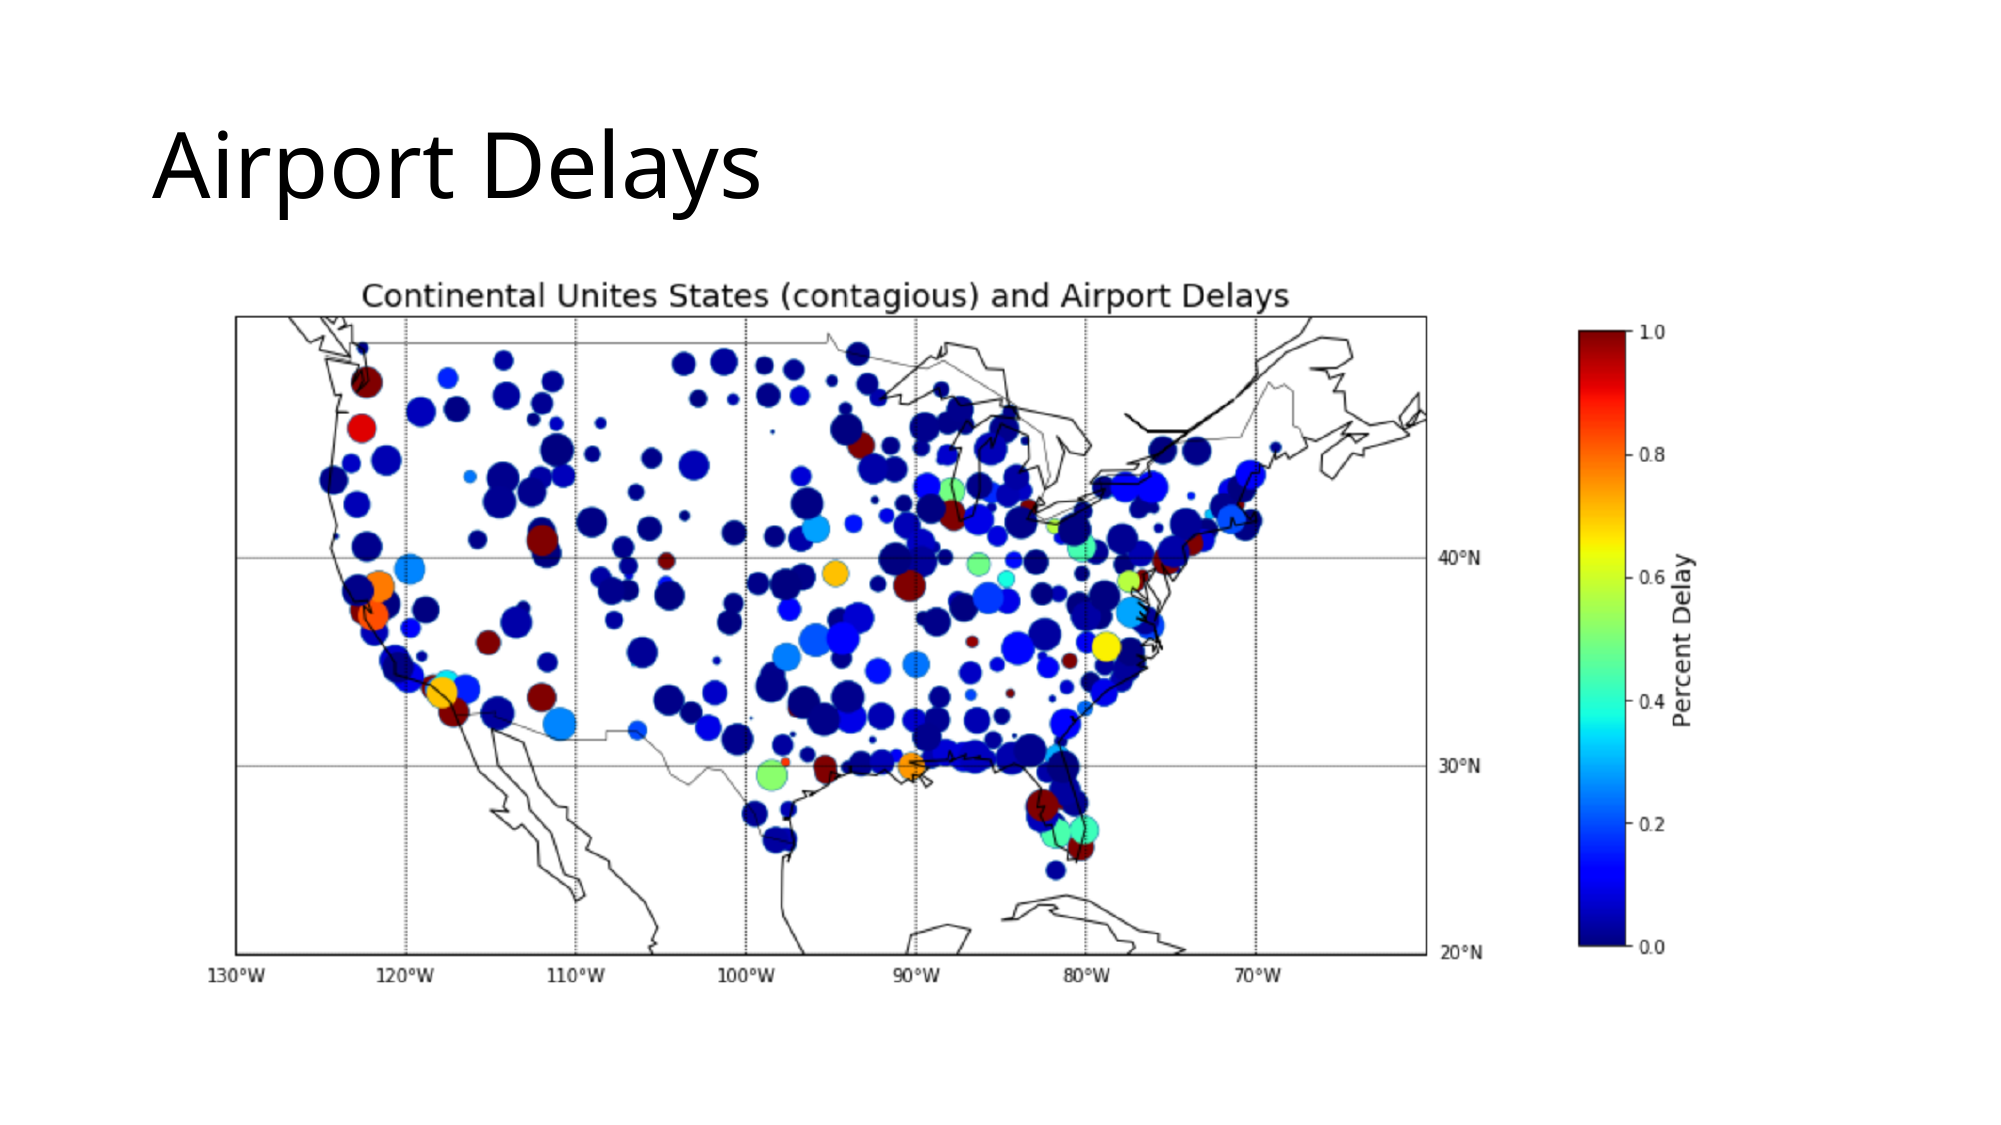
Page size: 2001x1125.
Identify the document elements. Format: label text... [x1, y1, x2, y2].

picture [137, 278, 1729, 1014]
title Airport Delays [137, 59, 1863, 278]
